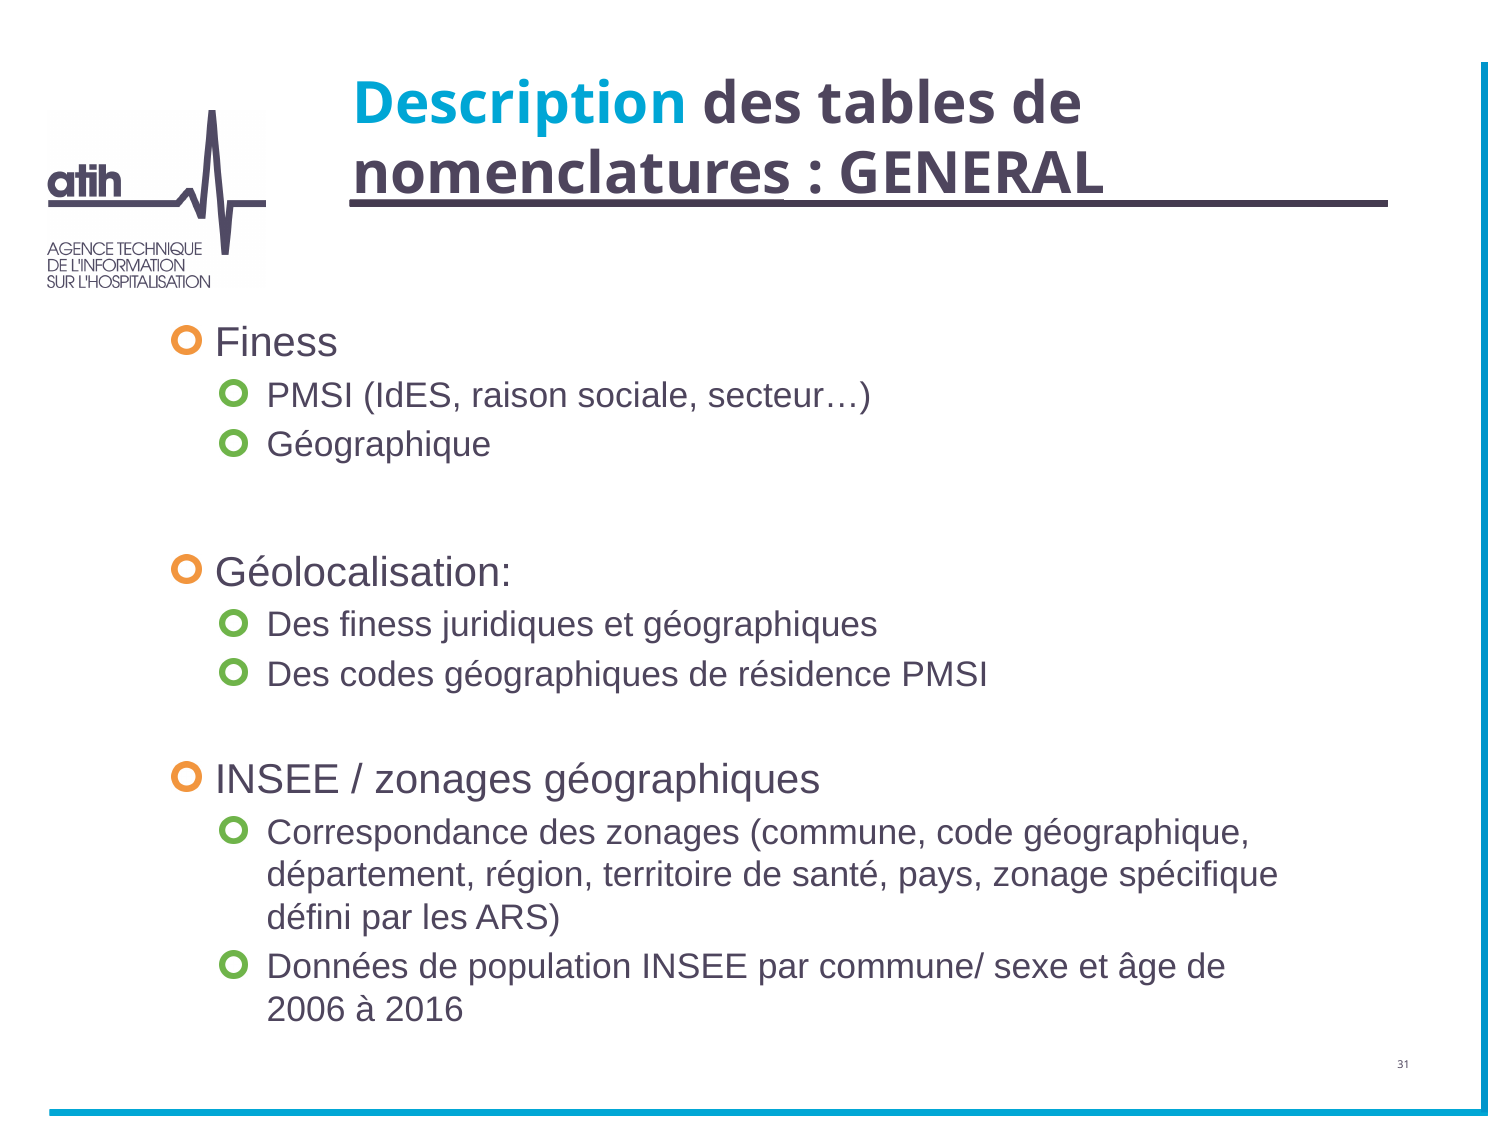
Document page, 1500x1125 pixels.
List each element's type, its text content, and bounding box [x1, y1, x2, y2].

picture [47, 110, 266, 288]
picture [219, 429, 248, 457]
picture [219, 379, 248, 407]
list Finess PMSI (IdES, raison sociale, secteur…) Géographique Géolocalisation: Des finess juridiques et géographiques Des codes géographiques de résidence PMSI INSEE / zonages géographiques Correspondance des zonages (commune, code géographique, département, région, territoire de santé, pays, zonage spécifique défini par les ARS) Données de population INSEE par commune/ sexe et âge de 2006 à 2016 [126, 307, 1299, 505]
picture [219, 609, 248, 637]
picture [219, 816, 248, 844]
picture [219, 658, 248, 686]
picture [171, 761, 202, 792]
picture [171, 554, 202, 584]
picture [171, 325, 202, 355]
slide_number 31 [1149, 1037, 1425, 1104]
picture [219, 950, 248, 979]
title Description des tables de nomenclatures : GENERAL [337, 50, 1425, 213]
